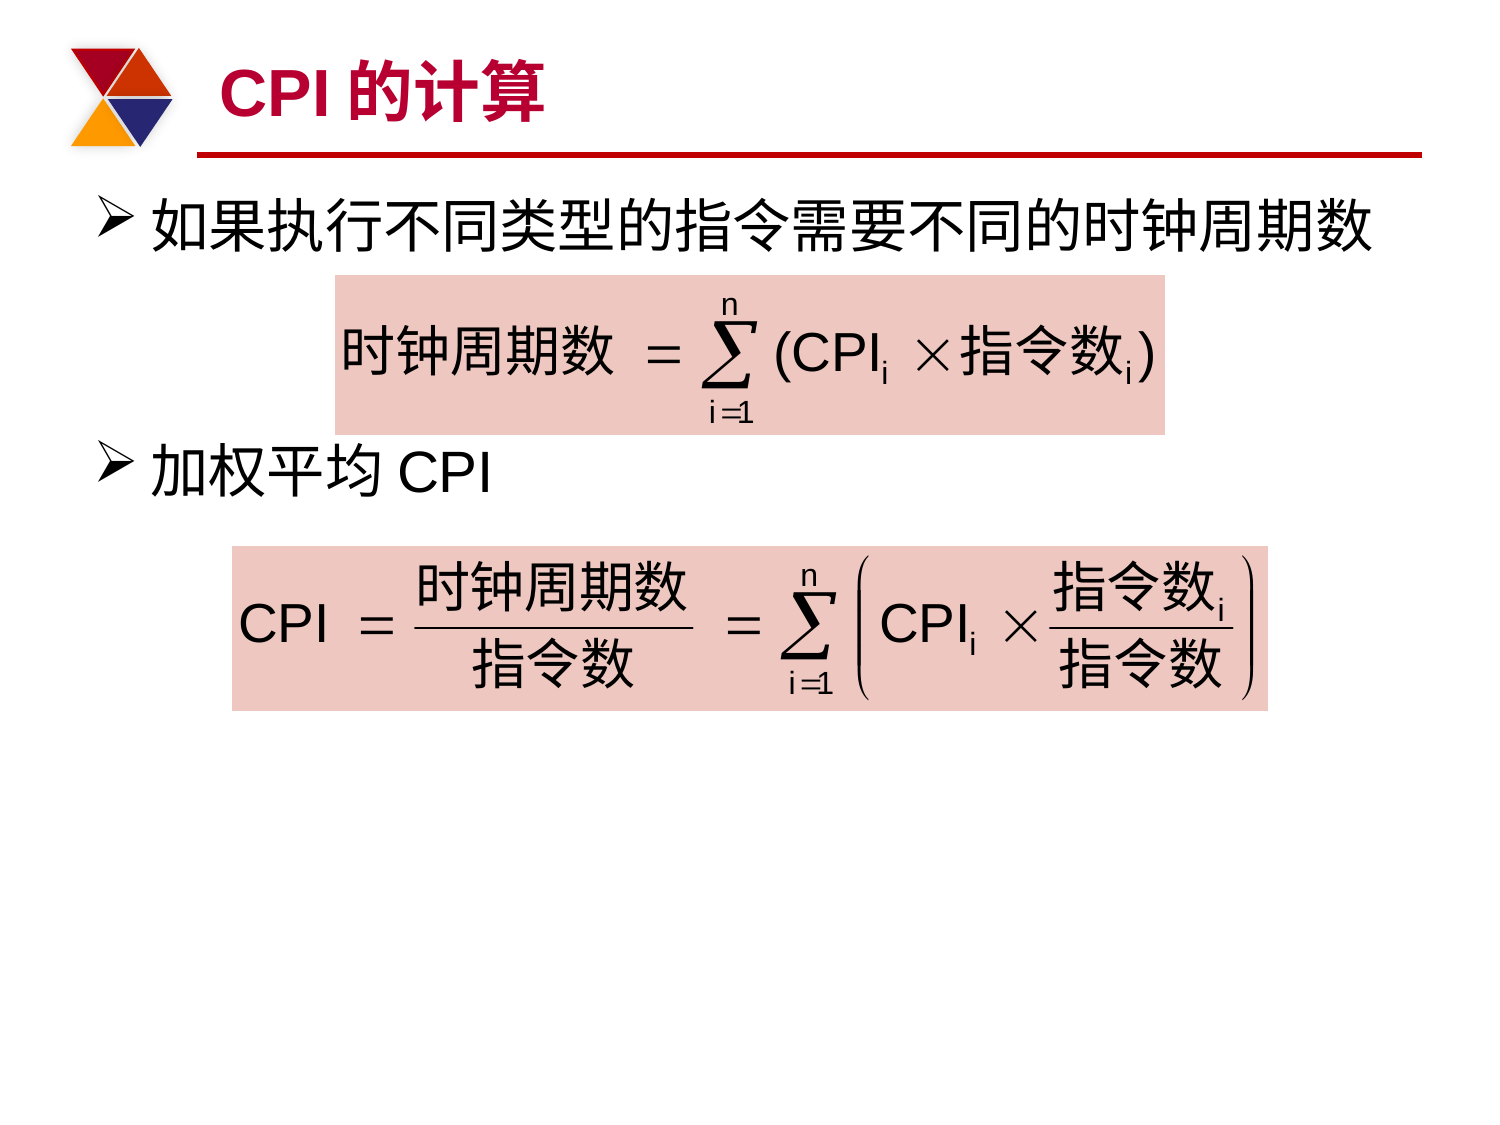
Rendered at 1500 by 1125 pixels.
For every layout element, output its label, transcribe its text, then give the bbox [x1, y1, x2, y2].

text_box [232, 545, 1269, 711]
title CPI的计算 [204, 36, 1405, 137]
list 如果执行不同类型的指令需要不同的时钟周期数 加权平均CPI [79, 181, 1422, 1075]
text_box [335, 274, 1166, 436]
